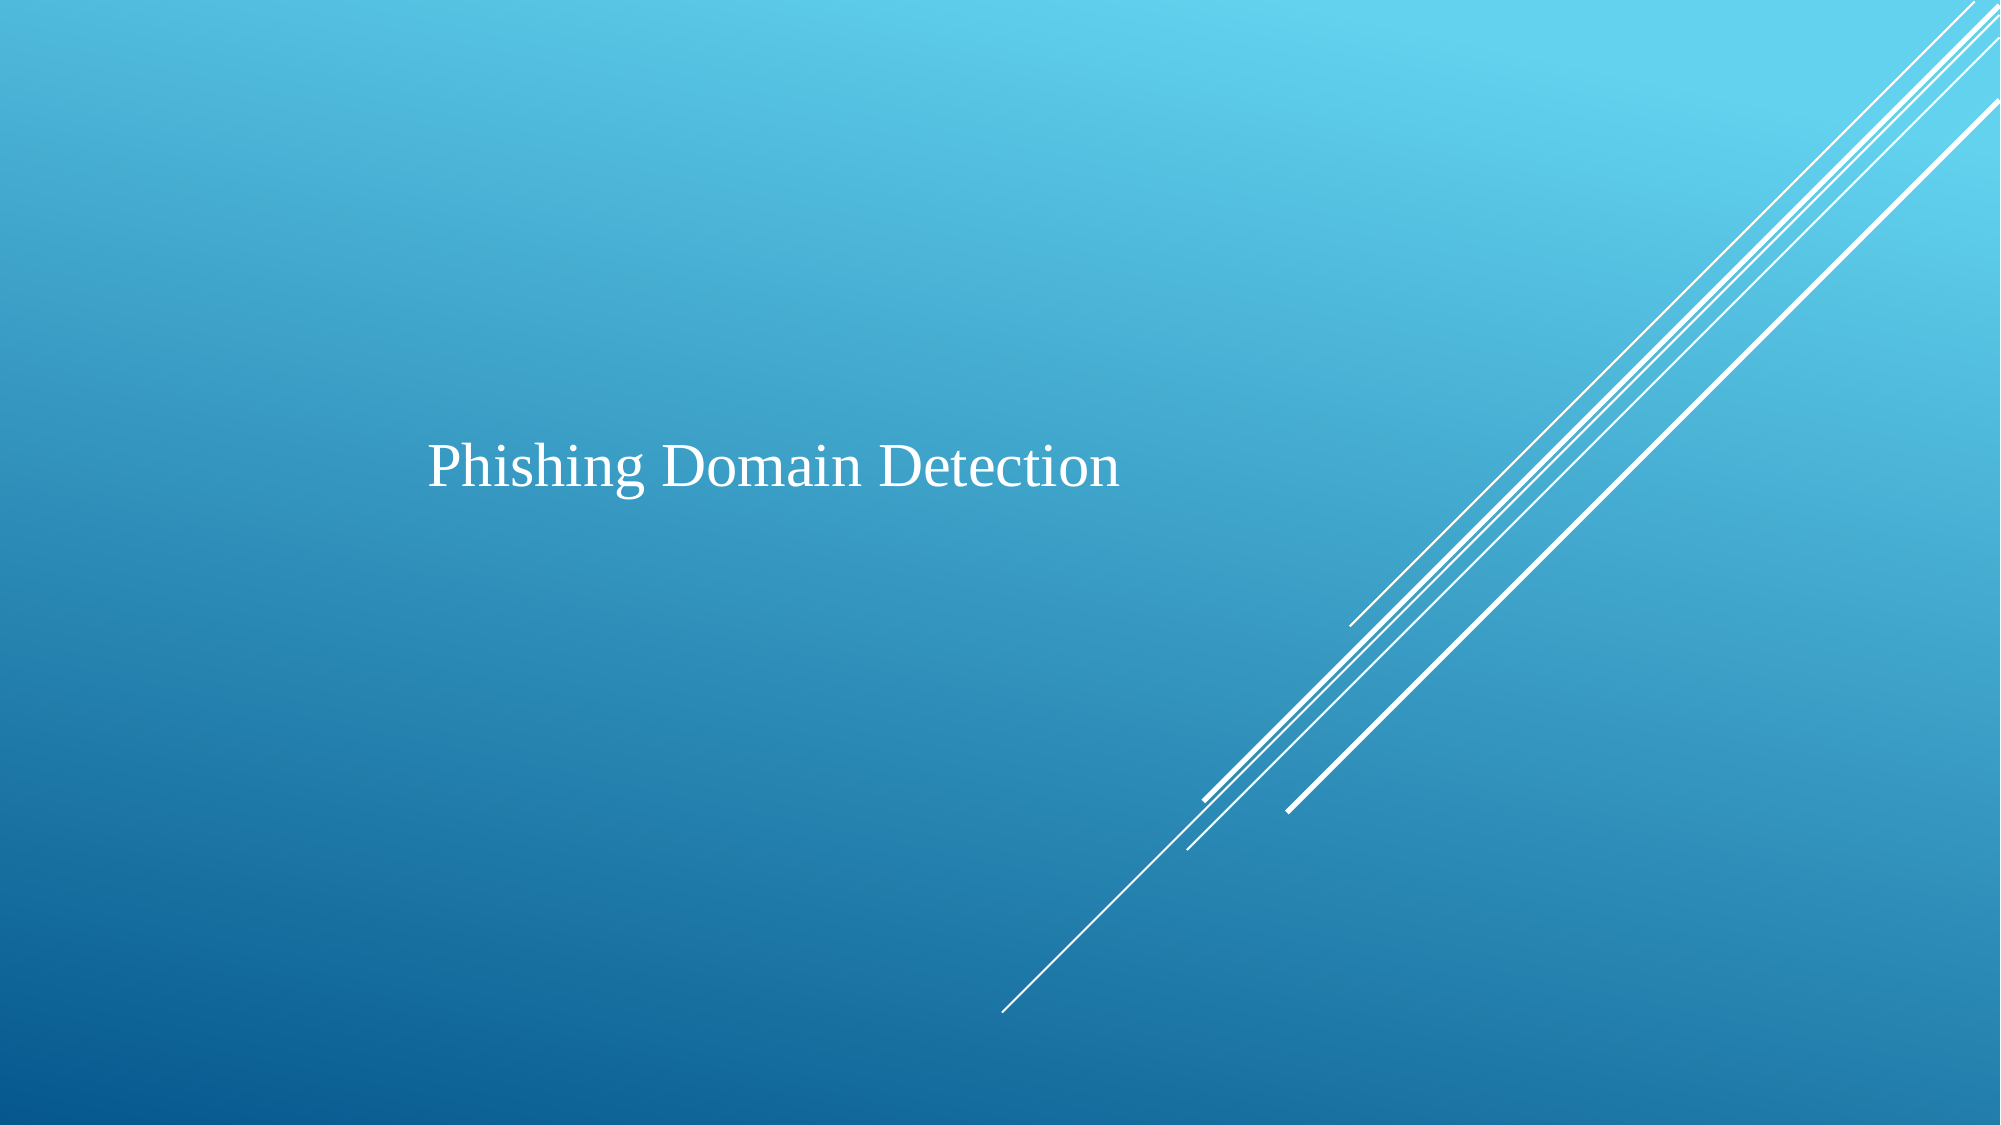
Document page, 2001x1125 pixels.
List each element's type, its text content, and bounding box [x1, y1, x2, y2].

subtitle Phishing Domain Detection [112, 416, 1163, 950]
